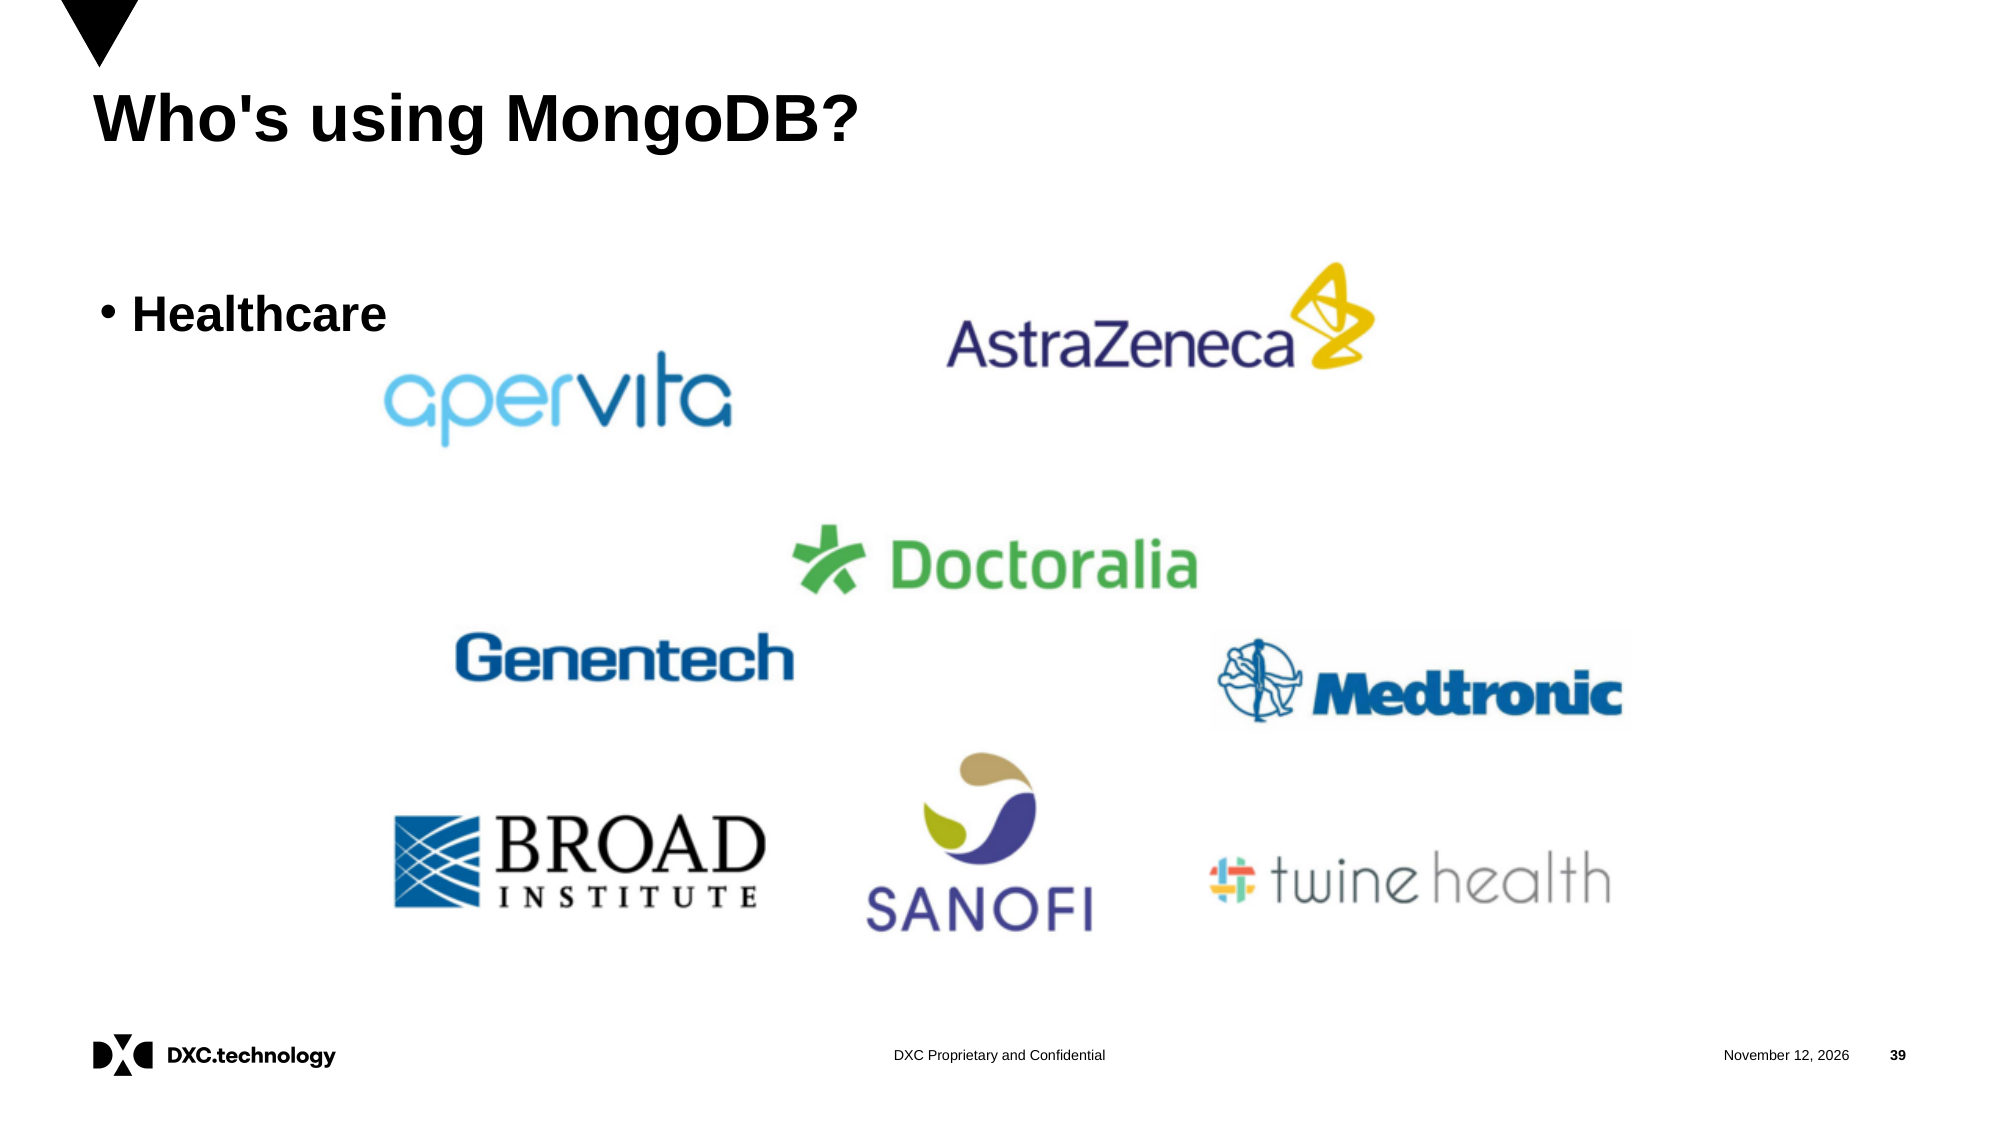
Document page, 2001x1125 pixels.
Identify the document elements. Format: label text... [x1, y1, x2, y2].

picture [380, 803, 777, 921]
picture [1210, 630, 1633, 733]
picture [443, 619, 805, 691]
picture [840, 732, 1110, 957]
list Healthcare [93, 281, 1625, 982]
picture [366, 348, 747, 457]
picture [786, 513, 1214, 611]
picture [936, 255, 1381, 382]
picture [1196, 844, 1633, 912]
title Who's using MongoDB? [93, 87, 1907, 282]
